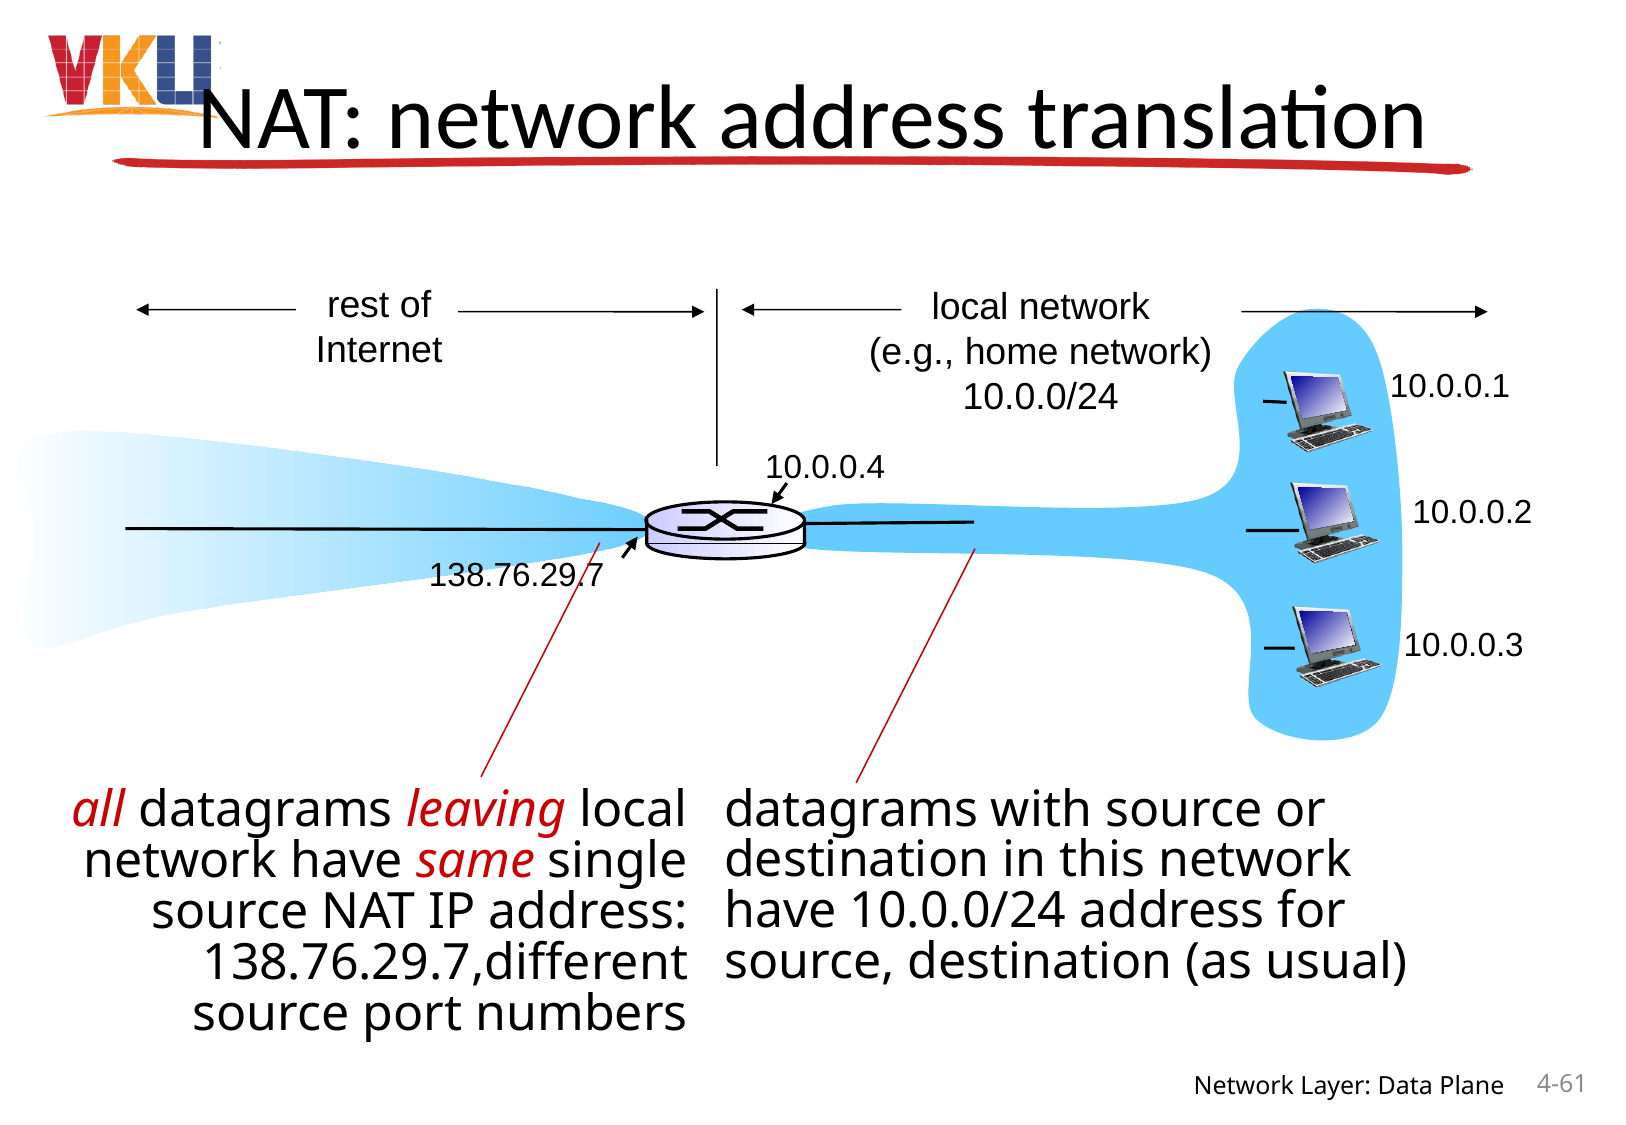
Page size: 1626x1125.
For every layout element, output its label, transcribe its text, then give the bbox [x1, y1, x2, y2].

text_box [772, 483, 787, 500]
picture [106, 151, 1488, 180]
text_box 138.76.29.7 [414, 545, 620, 600]
text_box [1241, 305, 1488, 318]
text_box [741, 303, 902, 316]
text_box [1280, 367, 1395, 460]
text_box [812, 312, 1403, 741]
picture [32, 21, 228, 129]
slide_number 4-61 [1502, 1062, 1603, 1107]
text_box all datagrams leaving local network have same single source NAT IP address: 138.76.29.7,different source port numbers [47, 778, 703, 1049]
text_box [136, 303, 296, 316]
text_box 10.0.0.1 [1375, 356, 1526, 412]
footer Network Layer: Data Plane [1132, 1062, 1502, 1102]
text_box 10.0.0.2 [1407, 483, 1548, 538]
text_box 10.0.0.4 [750, 437, 901, 493]
text_box [18, 430, 640, 648]
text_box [1288, 601, 1404, 694]
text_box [645, 501, 806, 560]
title NAT: network address translation [94, 37, 1533, 187]
text_box local network (e.g., home network) 10.0.0/24 [854, 274, 1228, 425]
text_box rest of Internet [300, 272, 458, 378]
text_box [458, 305, 705, 318]
text_box [622, 536, 638, 558]
text_box datagrams with source or destination in this network have 10.0.0/24 address for source, destination (as usual) [709, 777, 1423, 997]
text_box 10.0.0.3 [1407, 615, 1539, 670]
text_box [1287, 478, 1402, 571]
